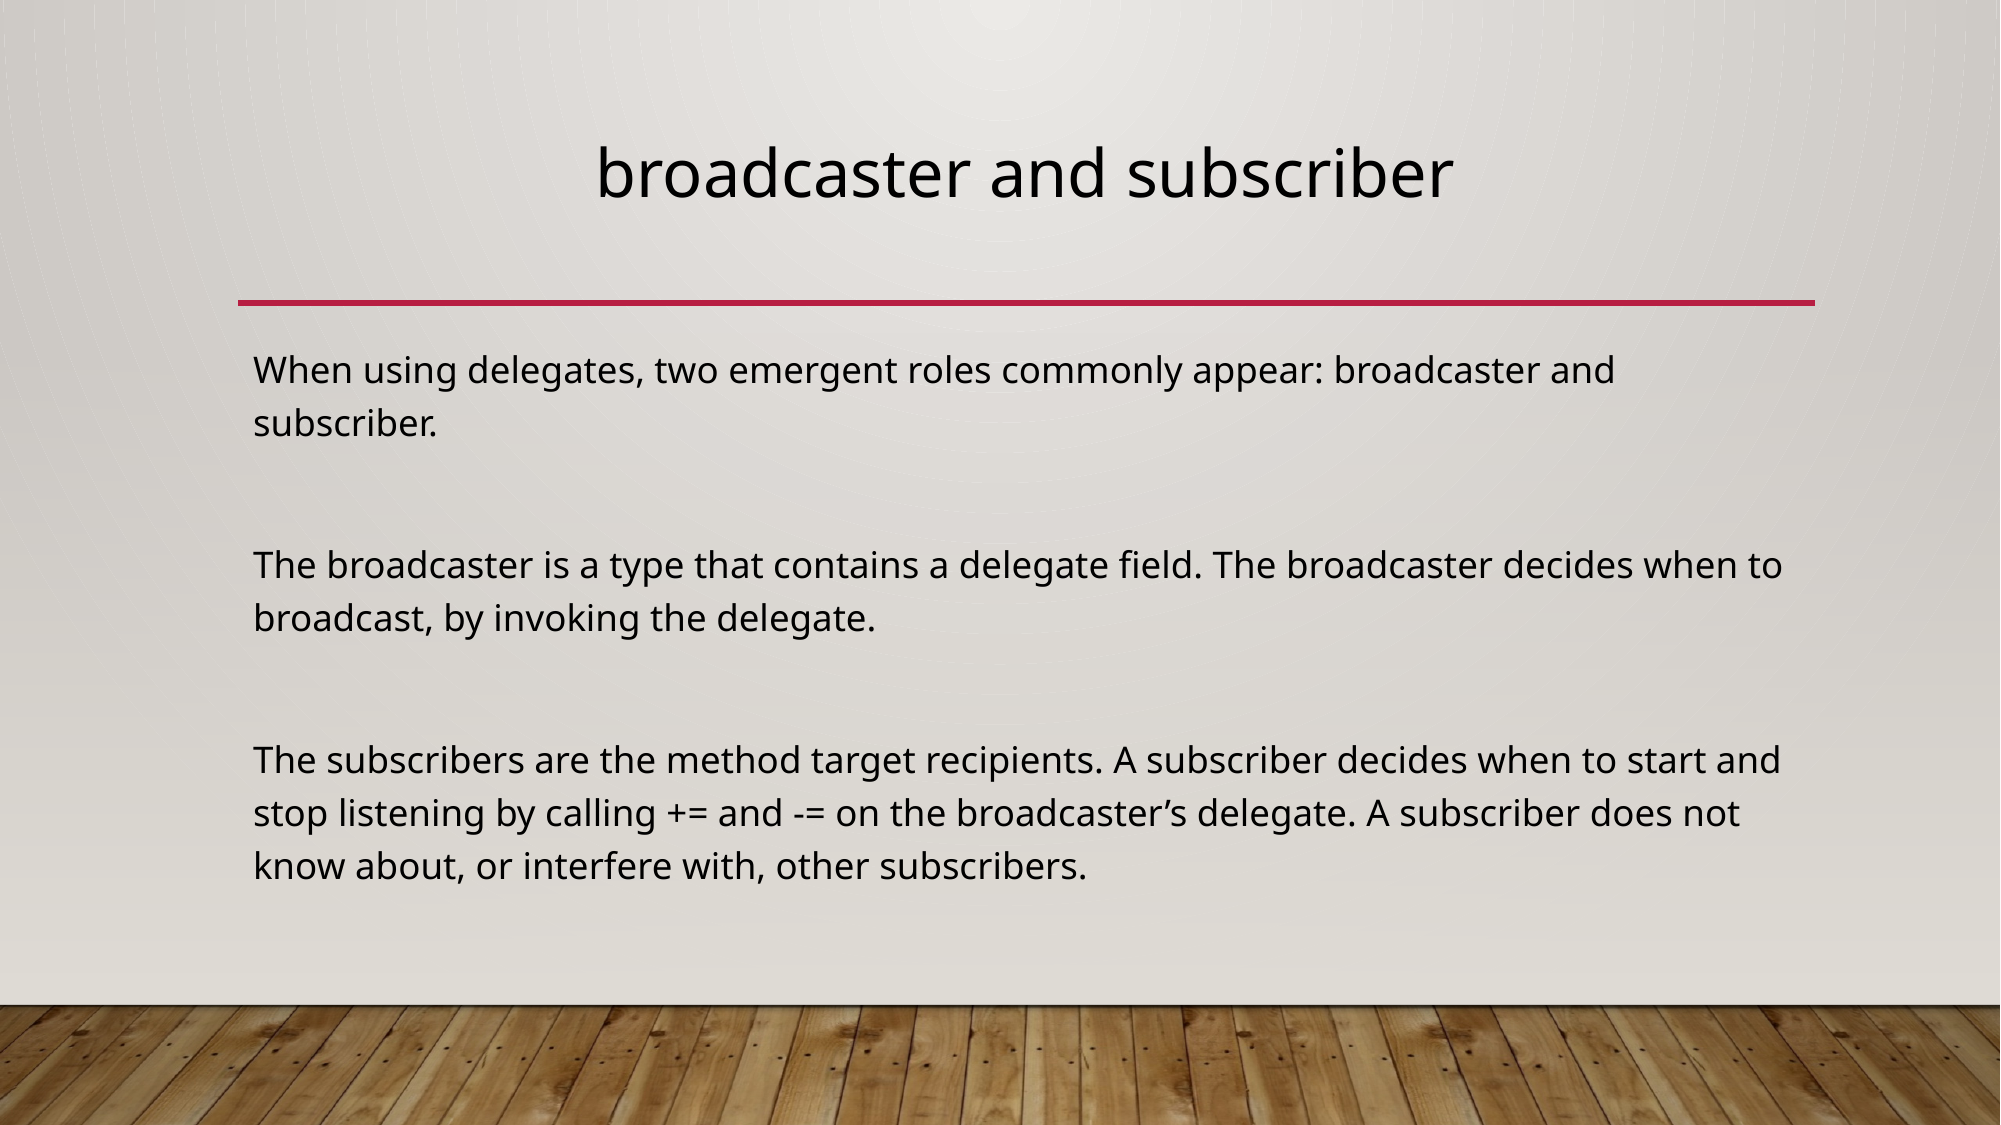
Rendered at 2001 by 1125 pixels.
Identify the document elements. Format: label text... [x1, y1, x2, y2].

list When using delegates, two emergent roles commonly appear: broadcaster and subscriber. The broadcaster is a type that contains a delegate field. The broadcaster decides when to broadcast, by invoking the delegate. The subscribers are the method target recipients. A subscriber decides when to start and stop listening by calling += and -= on the broadcaster’s delegate. A subscriber does not know about, or interfere with, other subscribers. [238, 330, 1814, 897]
title broadcaster and subscriber [238, 131, 1814, 305]
picture [0, 1005, 2000, 1125]
